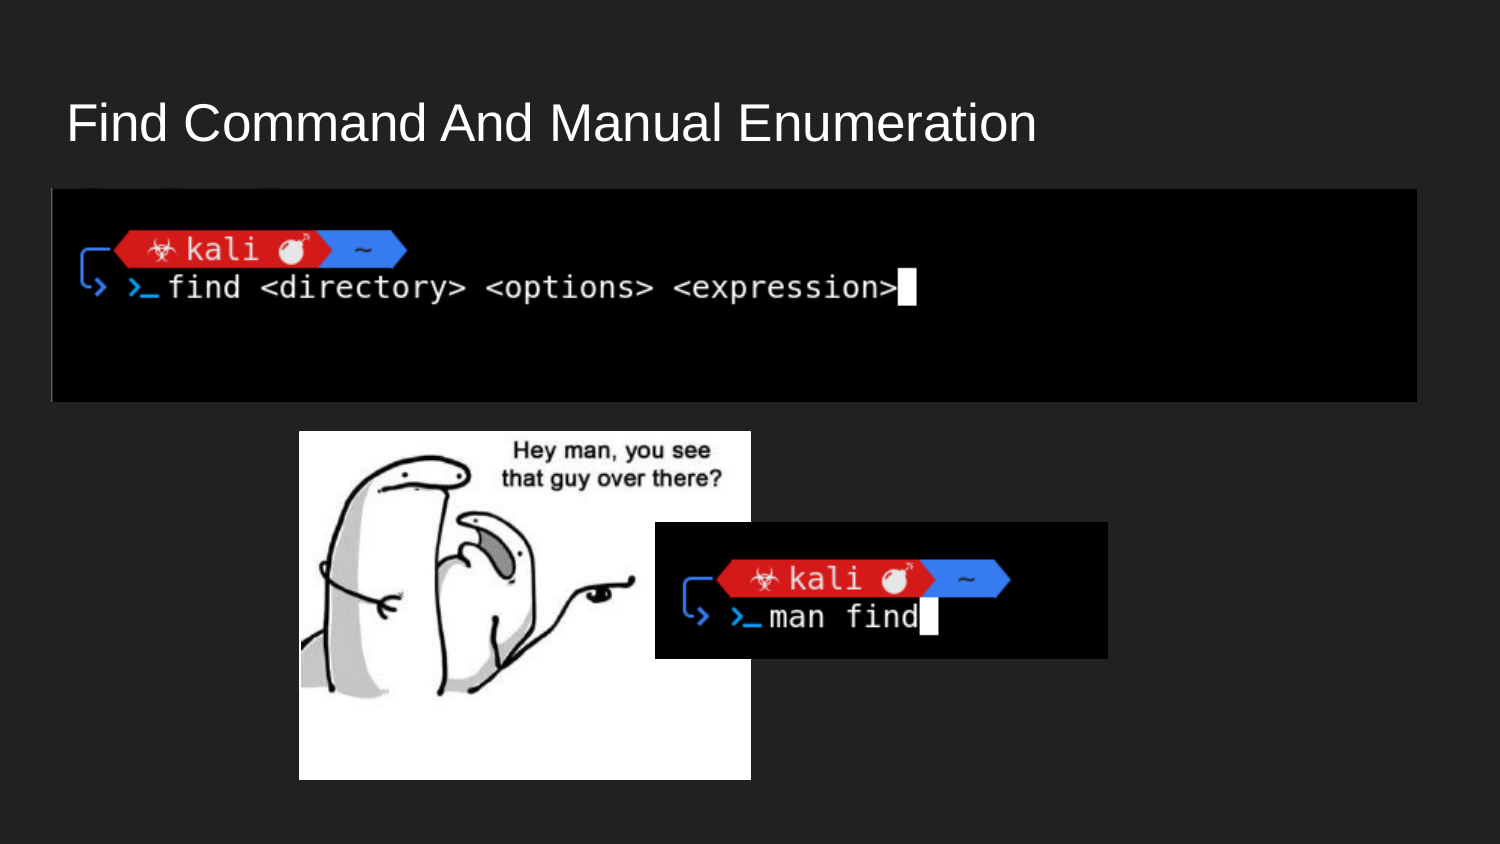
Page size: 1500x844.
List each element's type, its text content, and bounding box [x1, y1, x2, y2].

picture [50, 188, 1417, 402]
picture [300, 432, 1108, 780]
title Find Command And Manual Enumeration [51, 72, 1449, 167]
